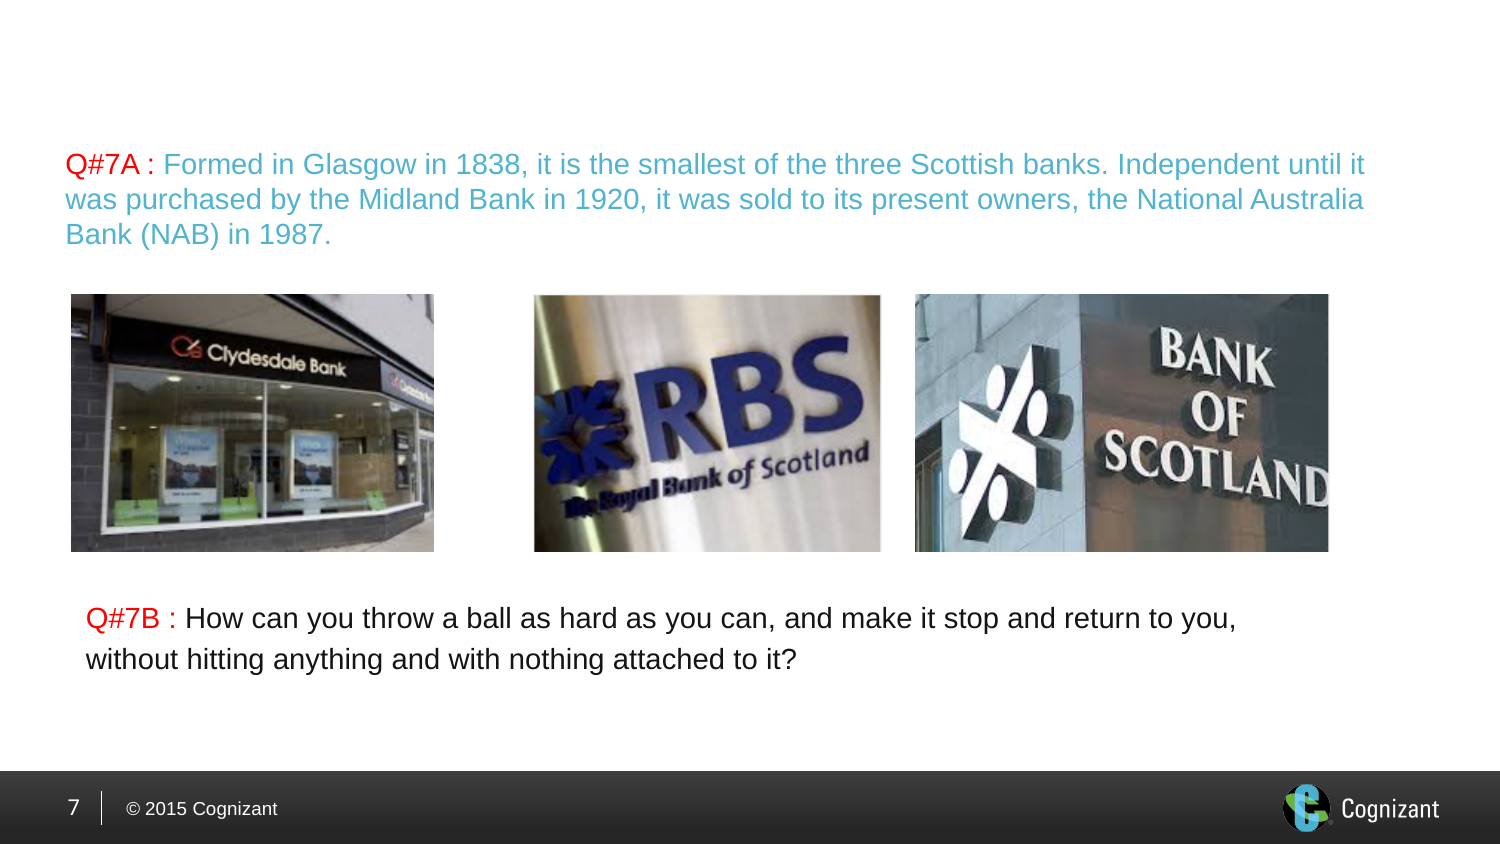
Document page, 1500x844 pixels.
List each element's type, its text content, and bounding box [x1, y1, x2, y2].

picture [70, 293, 434, 553]
picture [1283, 784, 1439, 832]
picture [532, 293, 882, 553]
picture [915, 293, 1330, 553]
text_box Q#7A : Formed in Glasgow in 1838, it is the smallest of the three Scottish banks. Independent until it was purchased by the Midland Bank in 1920, it was sold to its present owners, the National Australia Bank (NAB) in 1987. [50, 137, 1411, 258]
text_box Q#7B : How can you throw a ball as hard as you can, and make it stop and return to you, without hitting anything and with nothing attached to it? [70, 587, 1347, 683]
slide_number 7 [6, 777, 95, 840]
